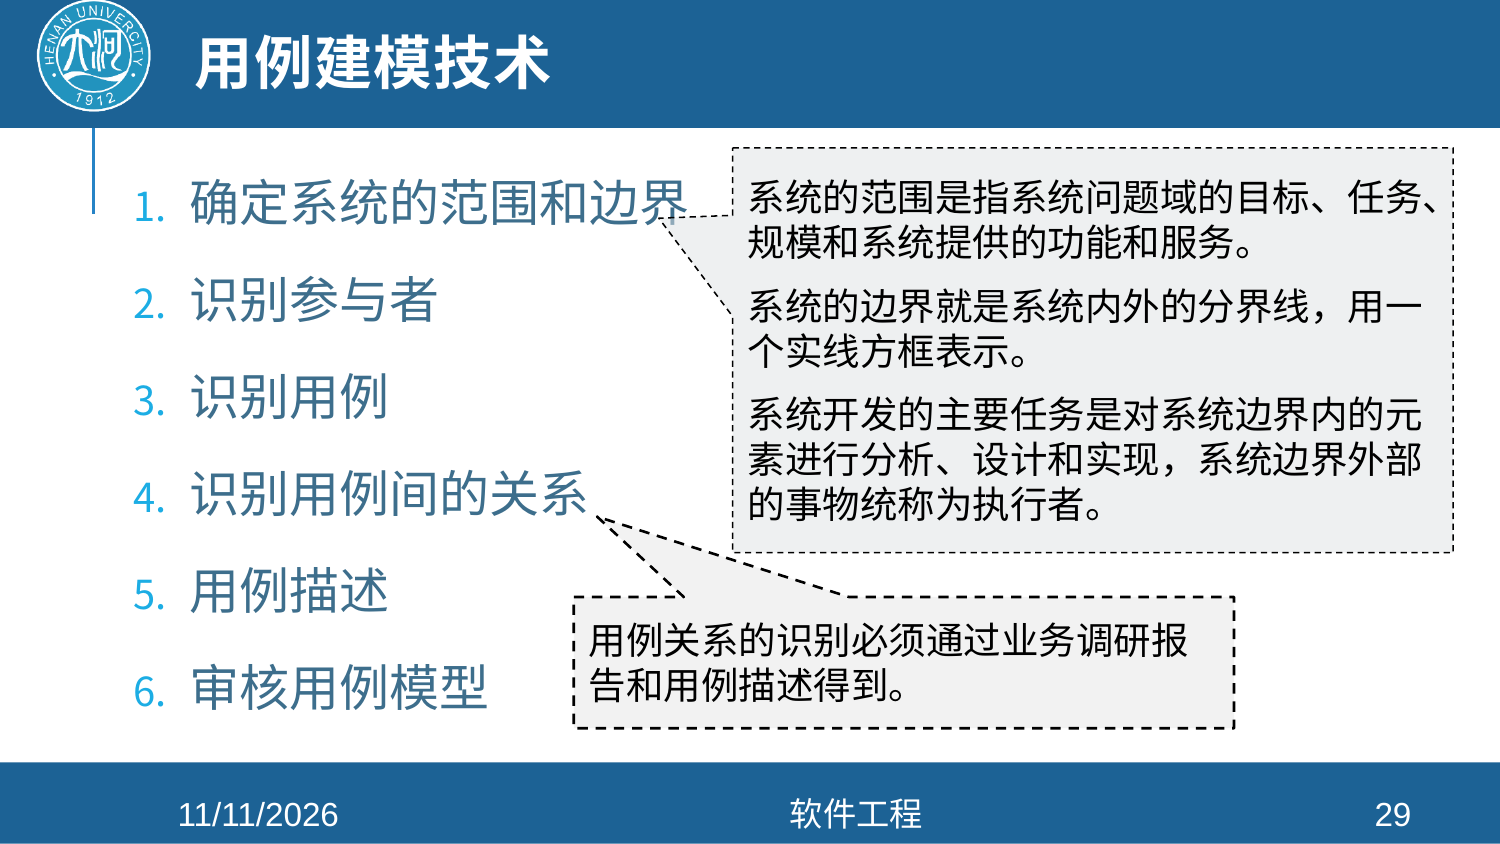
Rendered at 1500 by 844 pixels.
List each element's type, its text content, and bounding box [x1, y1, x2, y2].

title 用例建模技术 [179, 0, 1454, 136]
text_box 系统的范围是指系统问题域的目标、任务、规模和系统提供的功能和服务。 系统的边界就是系统内外的分界线，用一个实线方框表示。 系统开发的主要任务是对系统边界内的元素进行分析、设计和实现，系统边界外部的事物统称为执行者。 [658, 147, 1454, 554]
slide_number 29 [1333, 796, 1454, 830]
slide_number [126, 796, 391, 830]
footer 软件工程 [391, 796, 1322, 830]
list 确定系统的范围和边界 识别参与者 识别用例 识别用例间的关系 用例描述 审核用例模型 [126, 151, 1411, 777]
text_box 用例关系的识别必须通过业务调研报告和用例描述得到。 [572, 515, 1236, 730]
